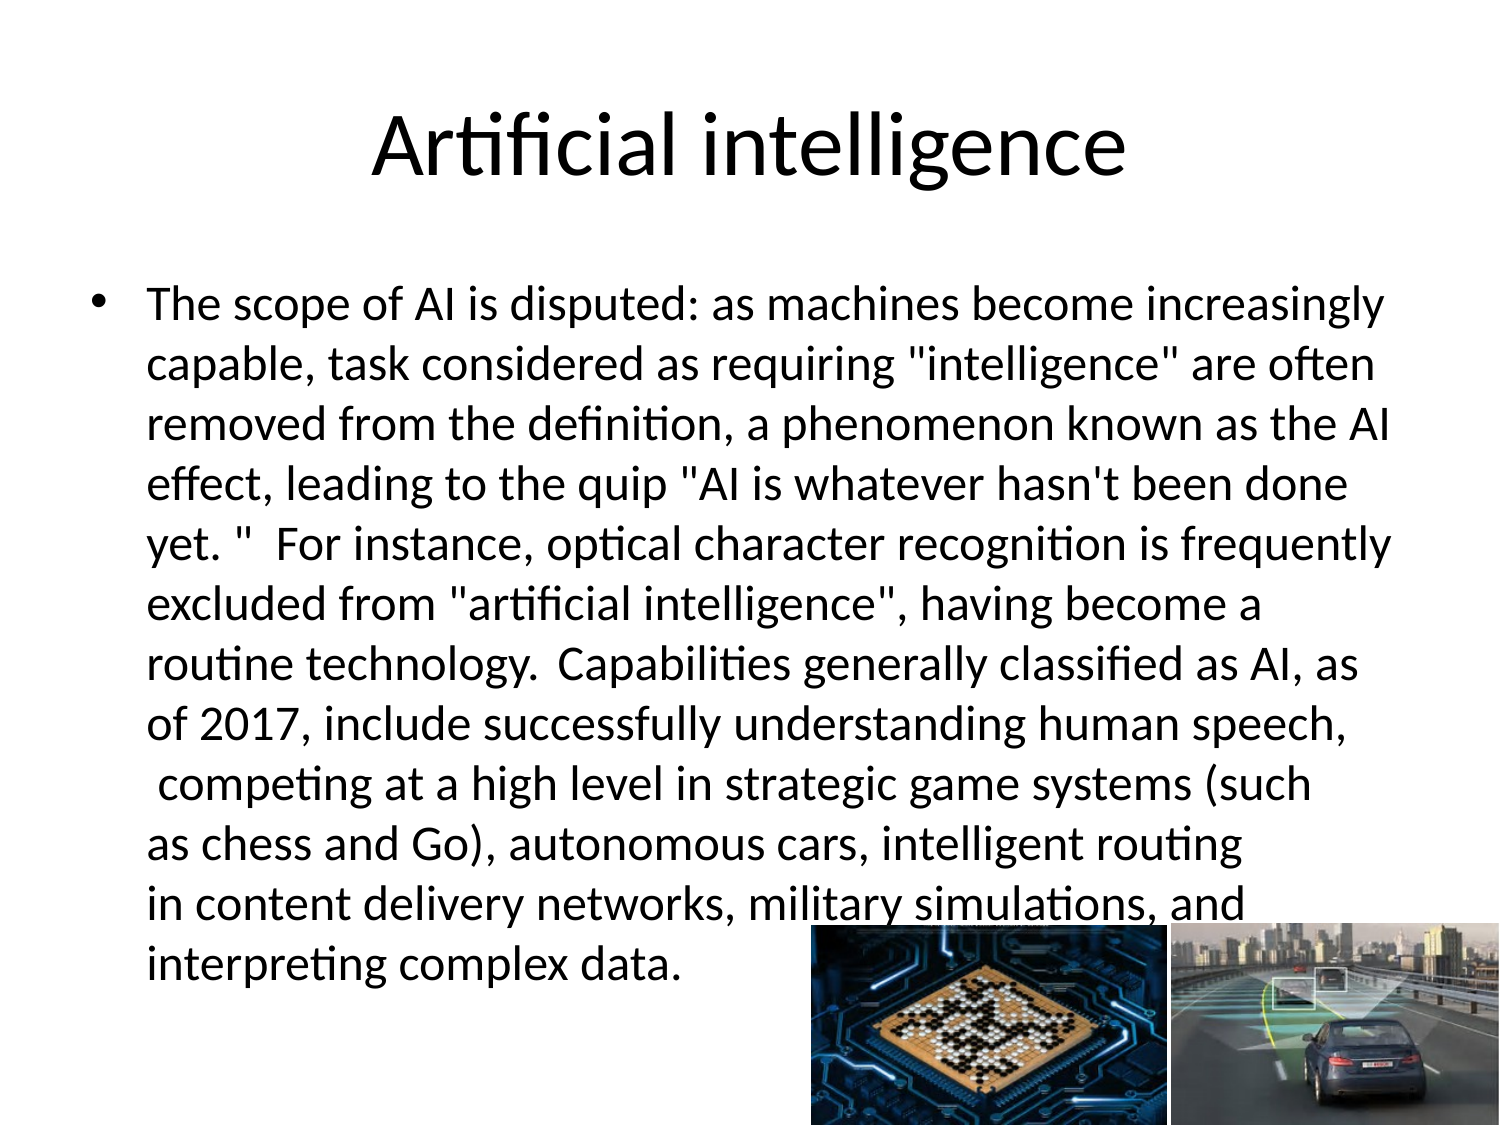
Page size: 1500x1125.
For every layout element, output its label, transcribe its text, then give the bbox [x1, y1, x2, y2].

picture [810, 925, 1168, 1125]
list The scope of AI is disputed: as machines become increasingly capable, task considered as requiring "intelligence" are often removed from the definition, a phenomenon known as the AI effect, leading to the quip "AI is whatever hasn't been done yet. " For instance, optical character recognition is frequently excluded from "artificial intelligence", having become a routine technology. Capabilities generally classified as AI, as of 2017, include successfully understanding human speech, competing at a high level in strategic game systems (such as chess and Go), autonomous cars, intelligent routing in content delivery networks, military simulations, and interpreting complex data. [75, 262, 1425, 1005]
title Artificial intelligence [75, 45, 1425, 233]
picture [1171, 923, 1500, 1125]
